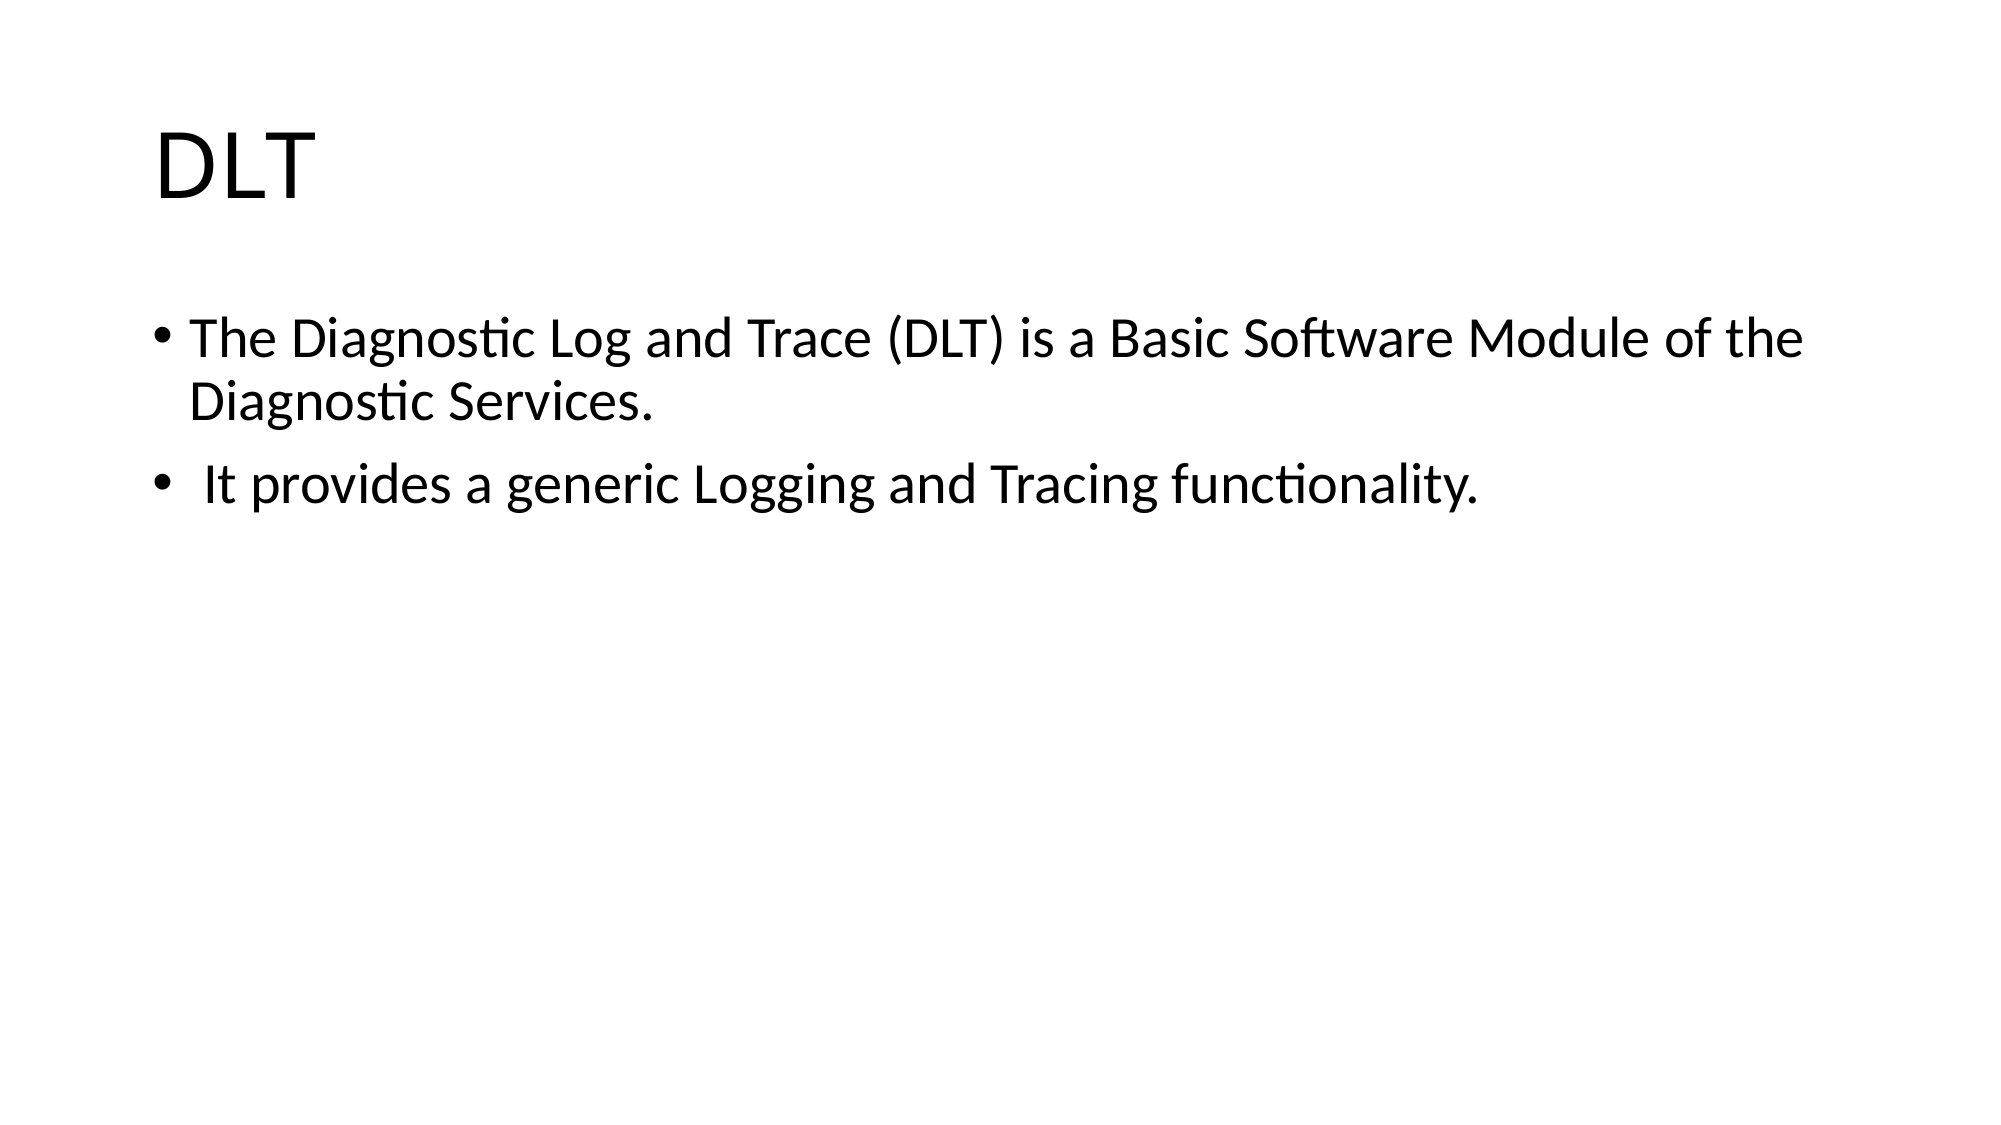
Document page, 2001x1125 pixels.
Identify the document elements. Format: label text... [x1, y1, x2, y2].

list The Diagnostic Log and Trace (DLT) is a Basic Software Module of the Diagnostic Services. It provides a generic Logging and Tracing functionality. [137, 299, 1863, 1014]
title DLT [137, 59, 1863, 278]
